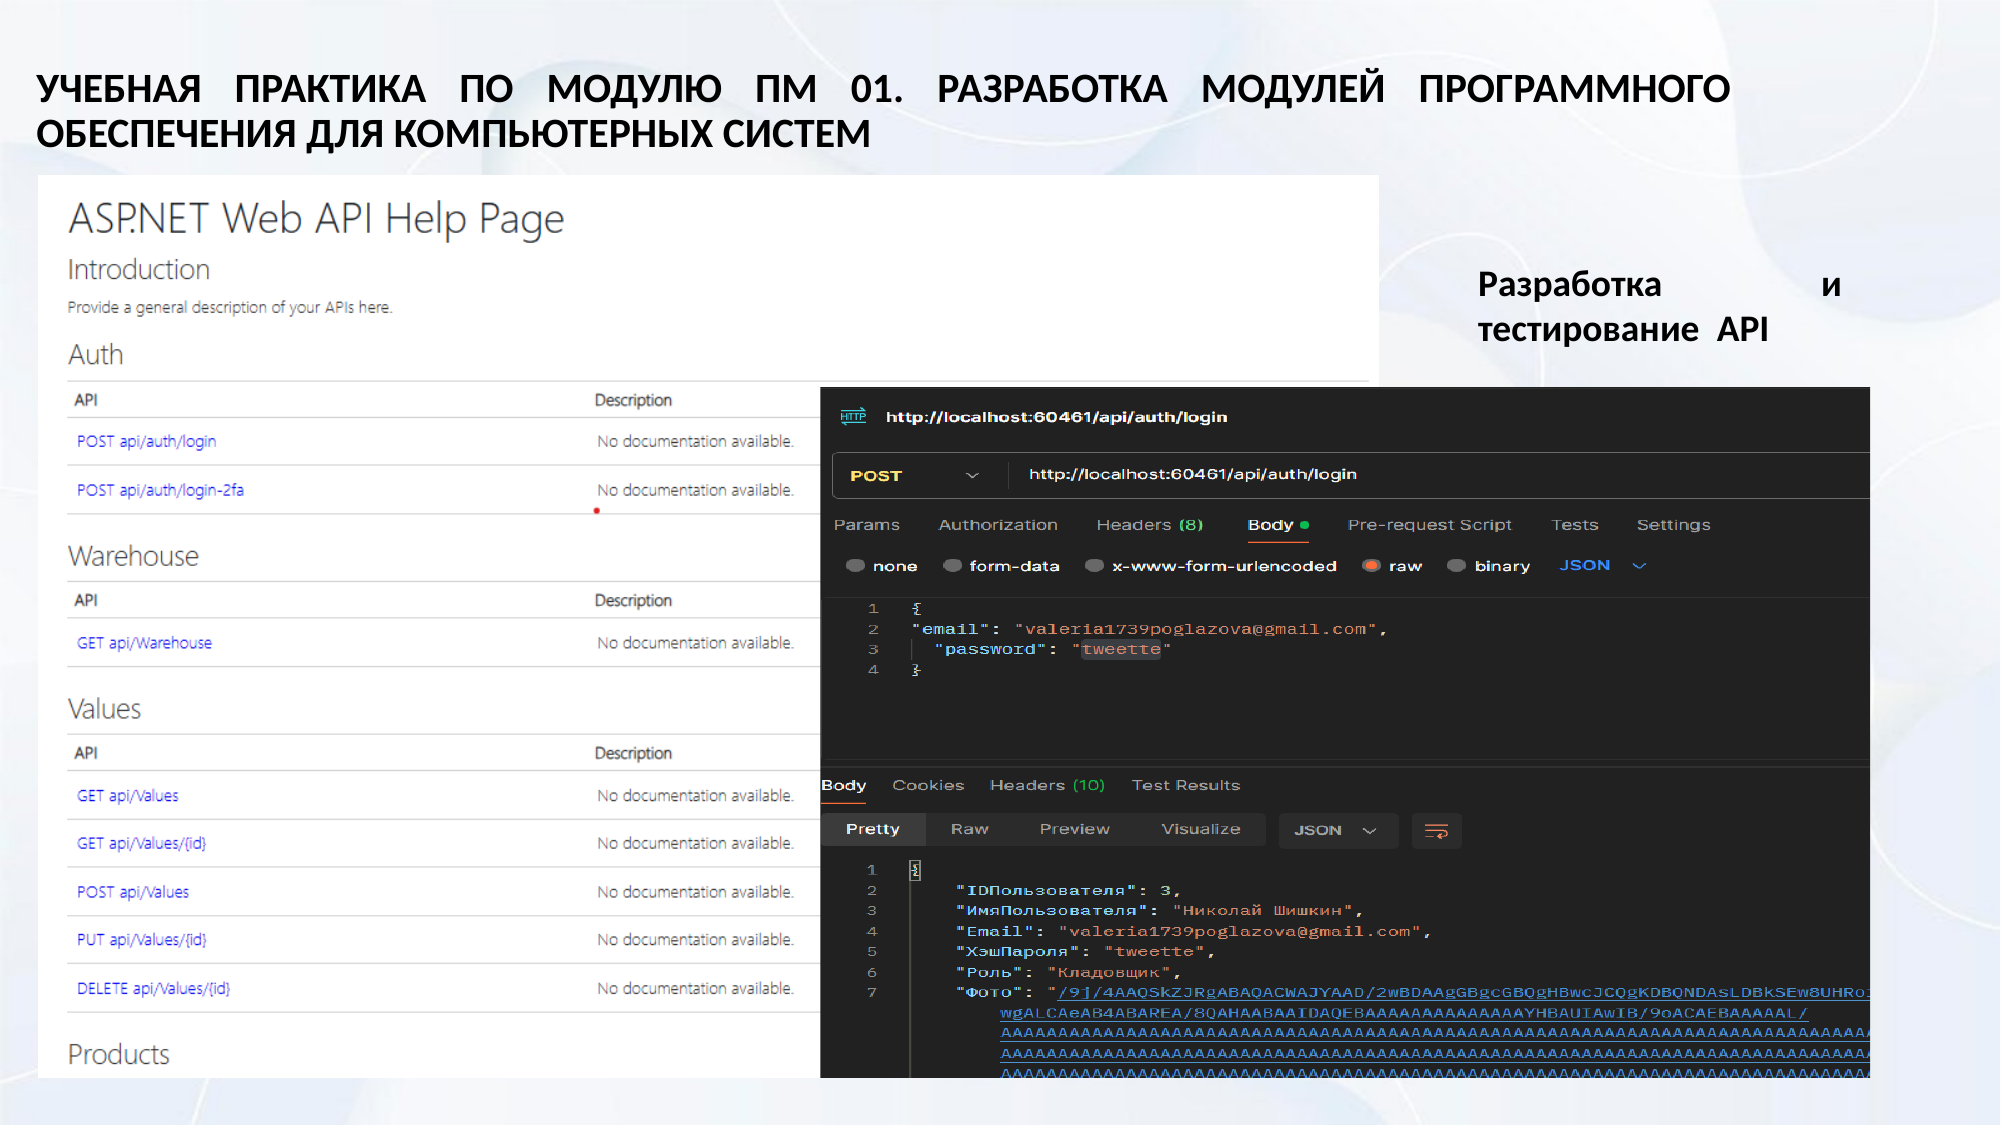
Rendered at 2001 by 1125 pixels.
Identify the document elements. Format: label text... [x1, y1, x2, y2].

text_box Разработка и тестирование API [1463, 251, 1857, 357]
title УЧЕБНАЯ ПРАКТИКА ПО МОДУЛЮ ПM 01. РАЗРАБОТКА МОДУЛЕЙ ПРОГРАММНОГО ОБЕСПЕЧЕНИЯ ДЛЯ КОМПЬЮТЕРНЫХ СИСТЕМ [21, 47, 1747, 176]
picture [0, 0, 2001, 1125]
